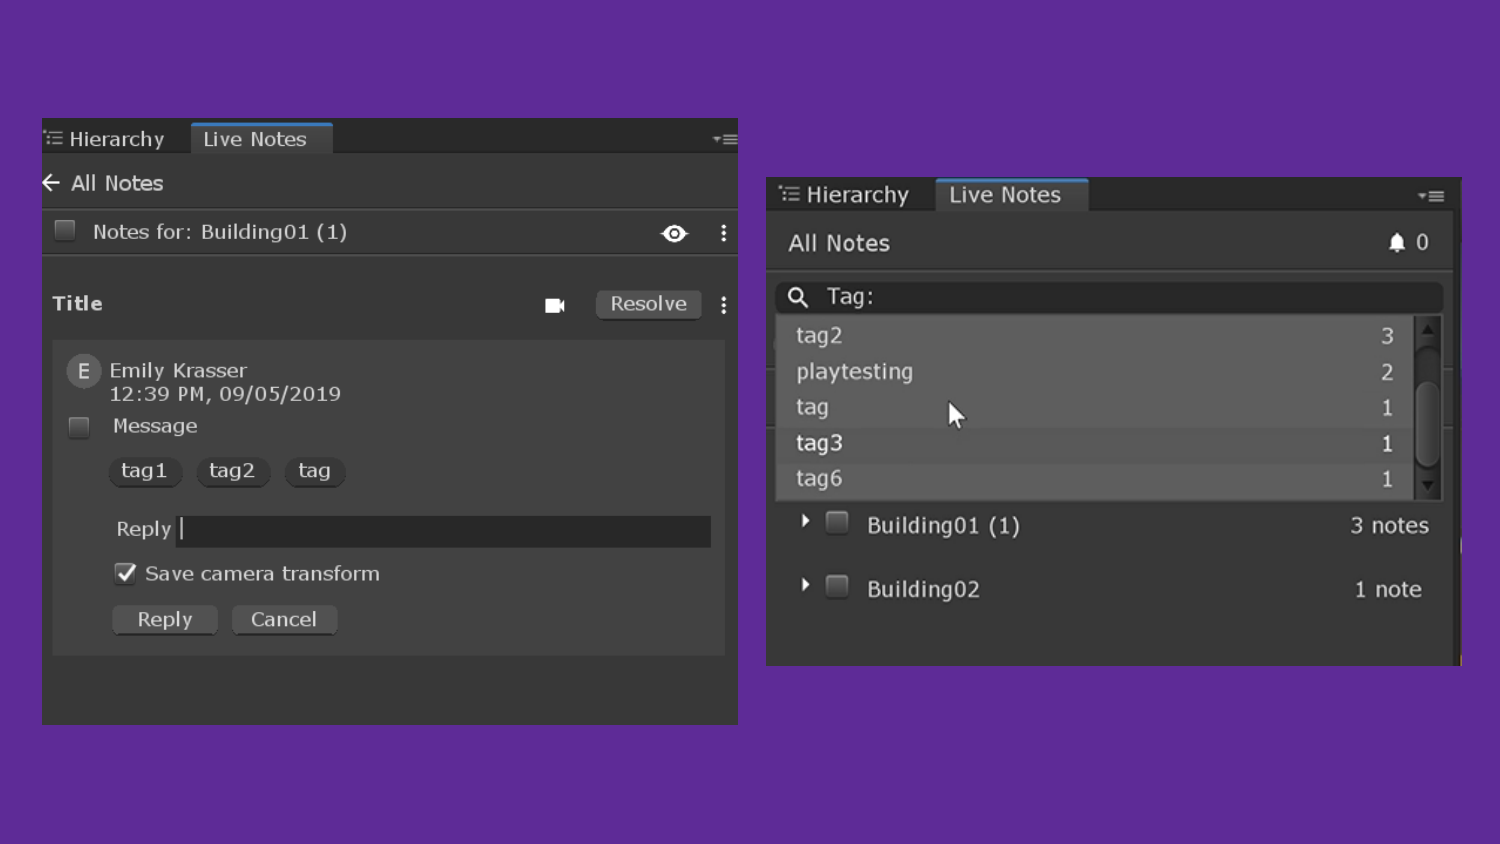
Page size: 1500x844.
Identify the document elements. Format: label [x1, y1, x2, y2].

picture [765, 177, 1462, 666]
picture [42, 118, 738, 726]
